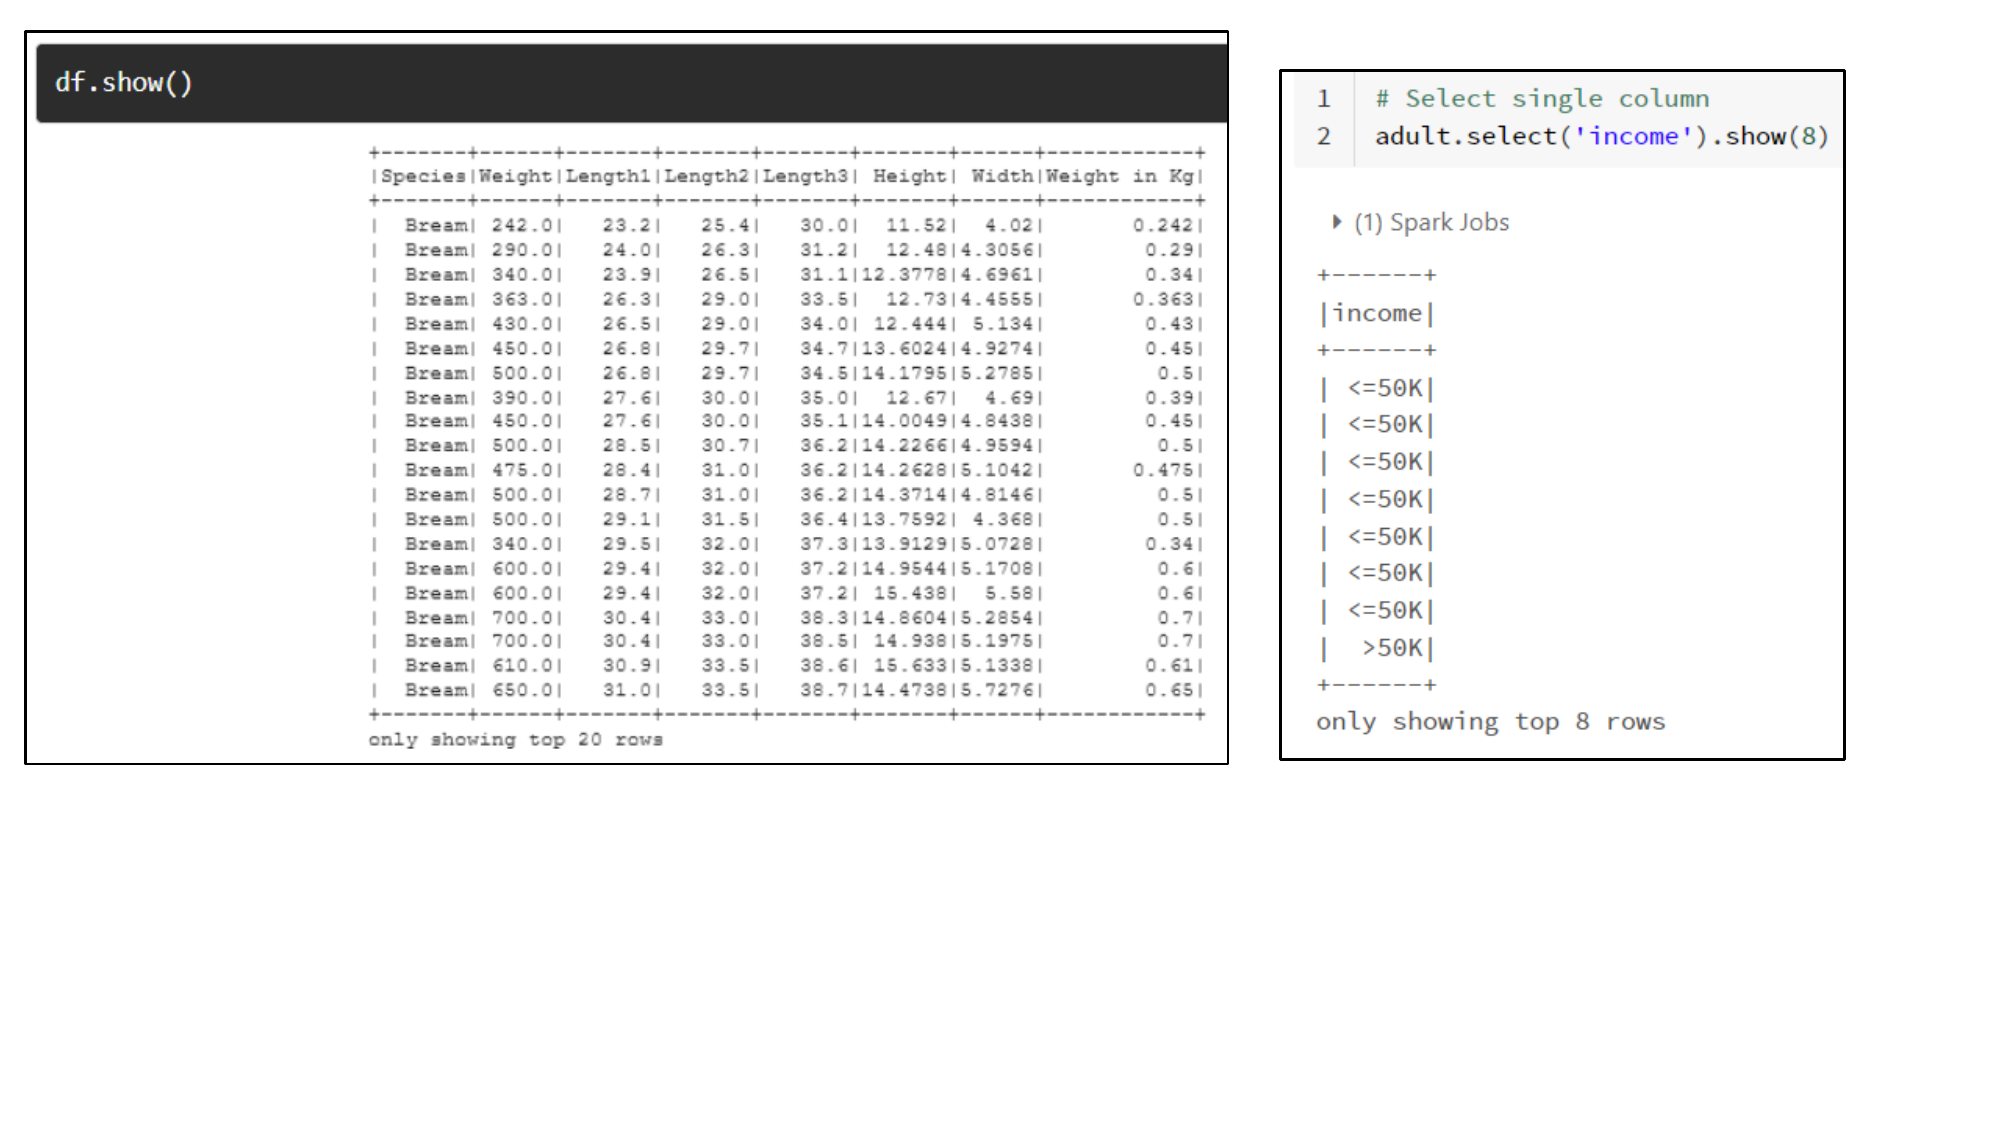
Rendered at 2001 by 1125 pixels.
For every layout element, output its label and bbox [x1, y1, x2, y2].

picture [26, 32, 1227, 763]
picture [1281, 71, 1843, 758]
